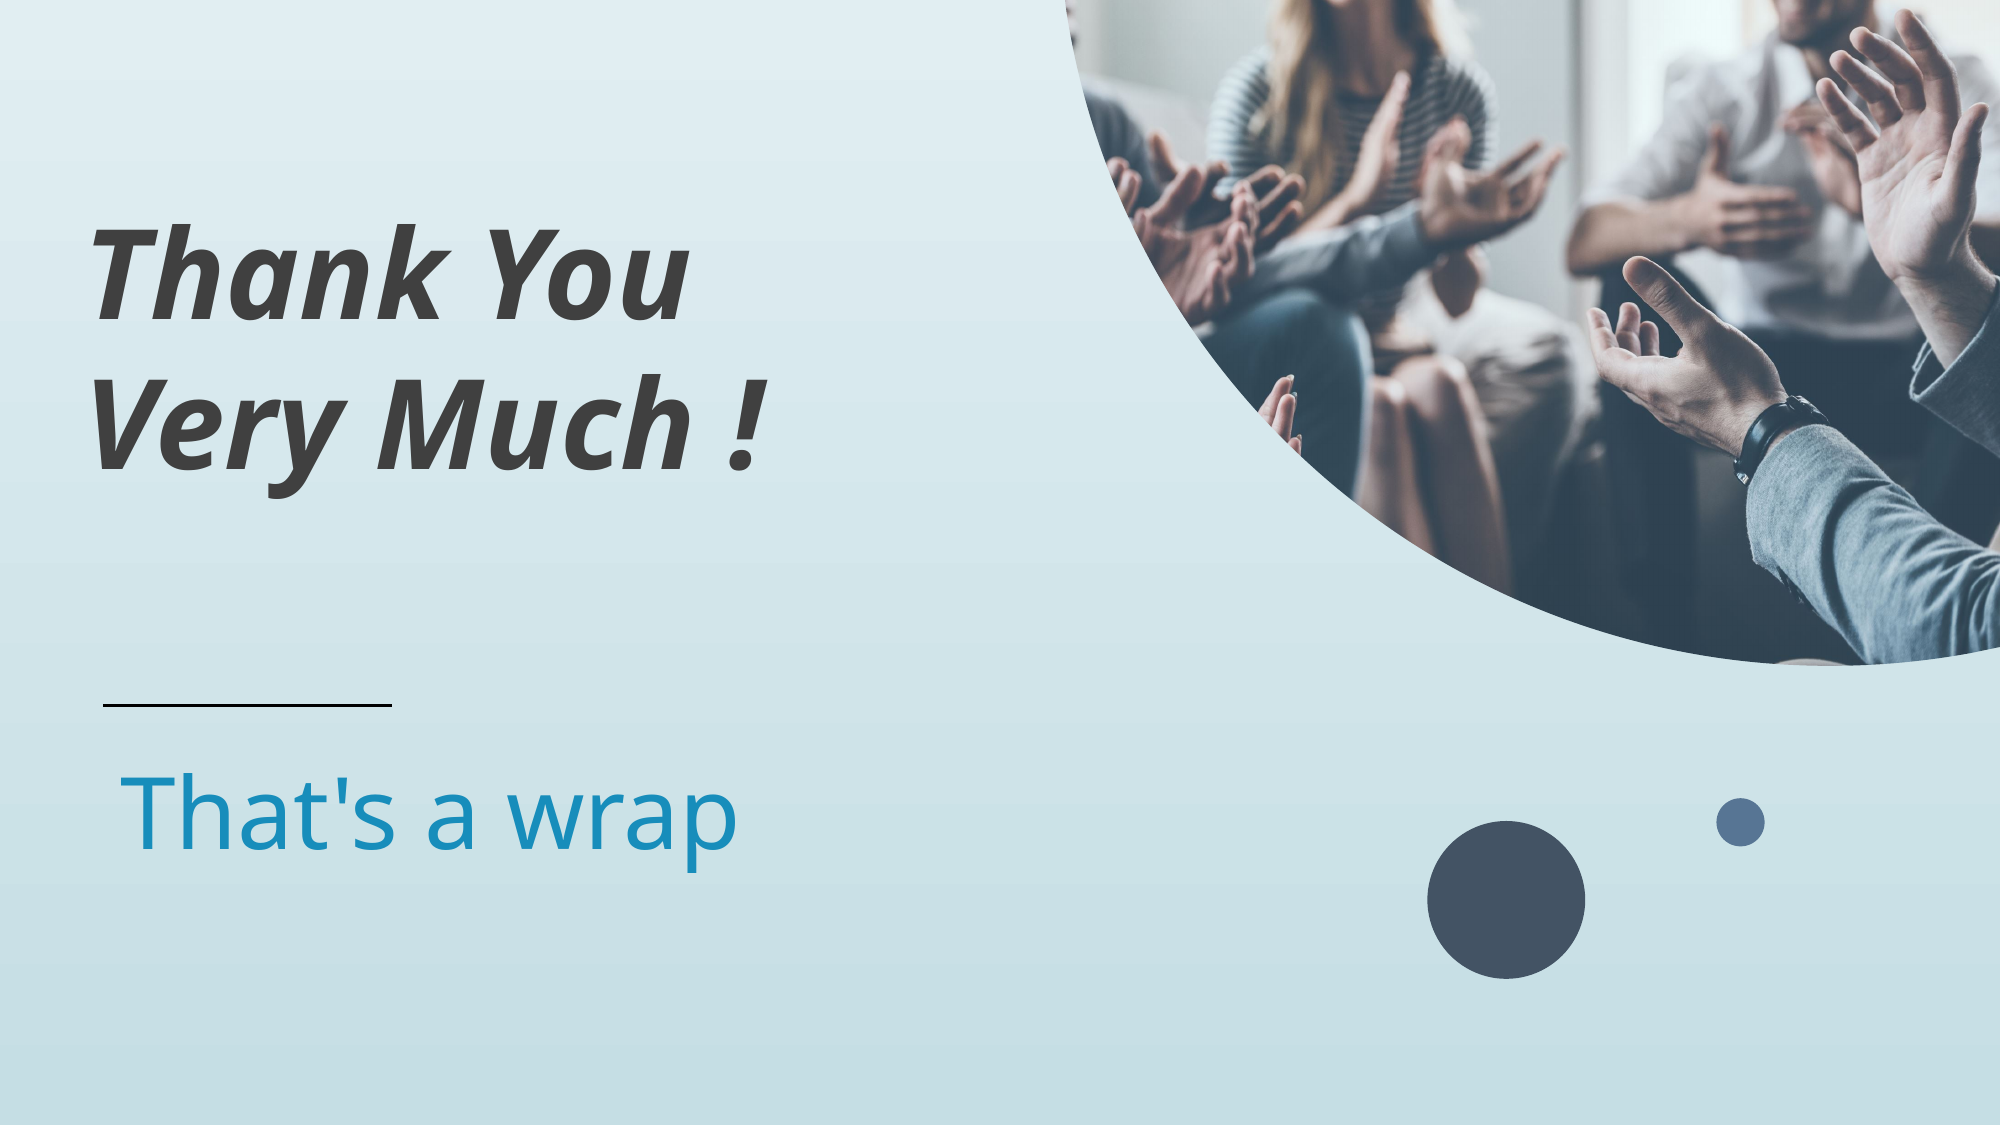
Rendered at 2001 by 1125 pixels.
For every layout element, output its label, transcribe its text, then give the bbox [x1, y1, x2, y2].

text_box [1715, 796, 1766, 848]
title That's a wrap [105, 742, 1321, 1028]
text_box [0, 0, 2000, 1125]
picture [1064, 0, 2000, 667]
list Thank You Very Much ! [68, 50, 983, 706]
text_box [1426, 819, 1587, 981]
